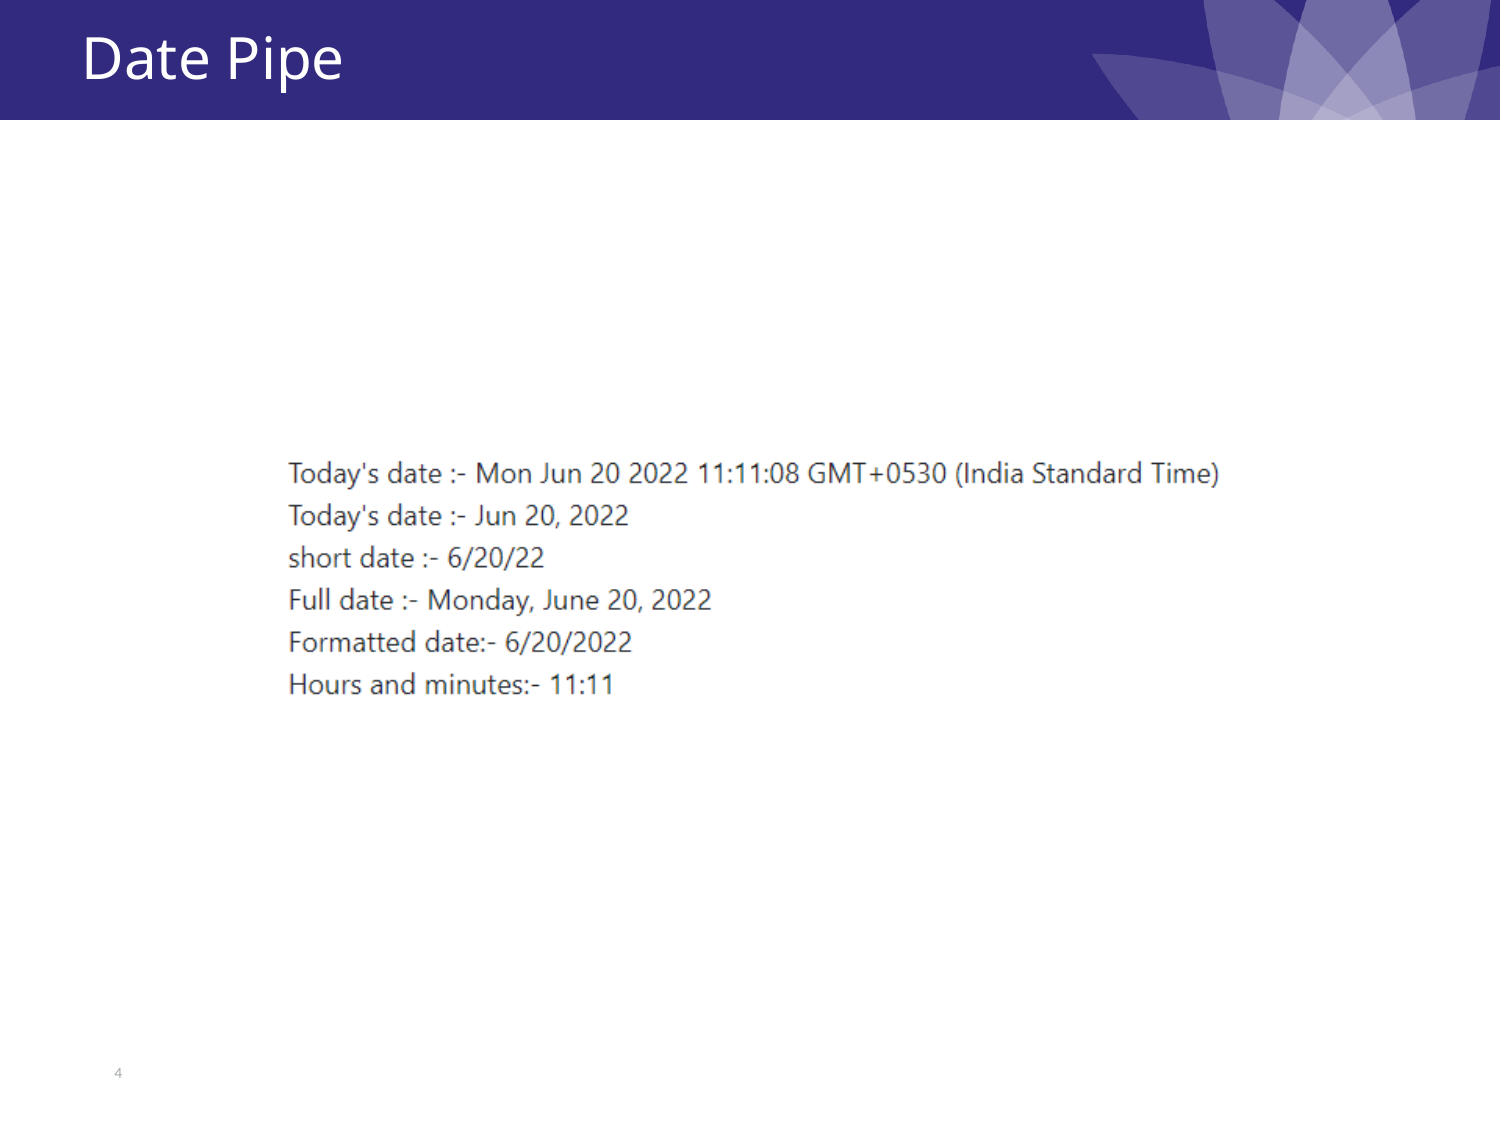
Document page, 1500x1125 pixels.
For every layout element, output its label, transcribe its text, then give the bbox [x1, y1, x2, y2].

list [262, 451, 1238, 710]
title Date Pipe [66, 16, 1468, 105]
picture [1043, 0, 1500, 130]
